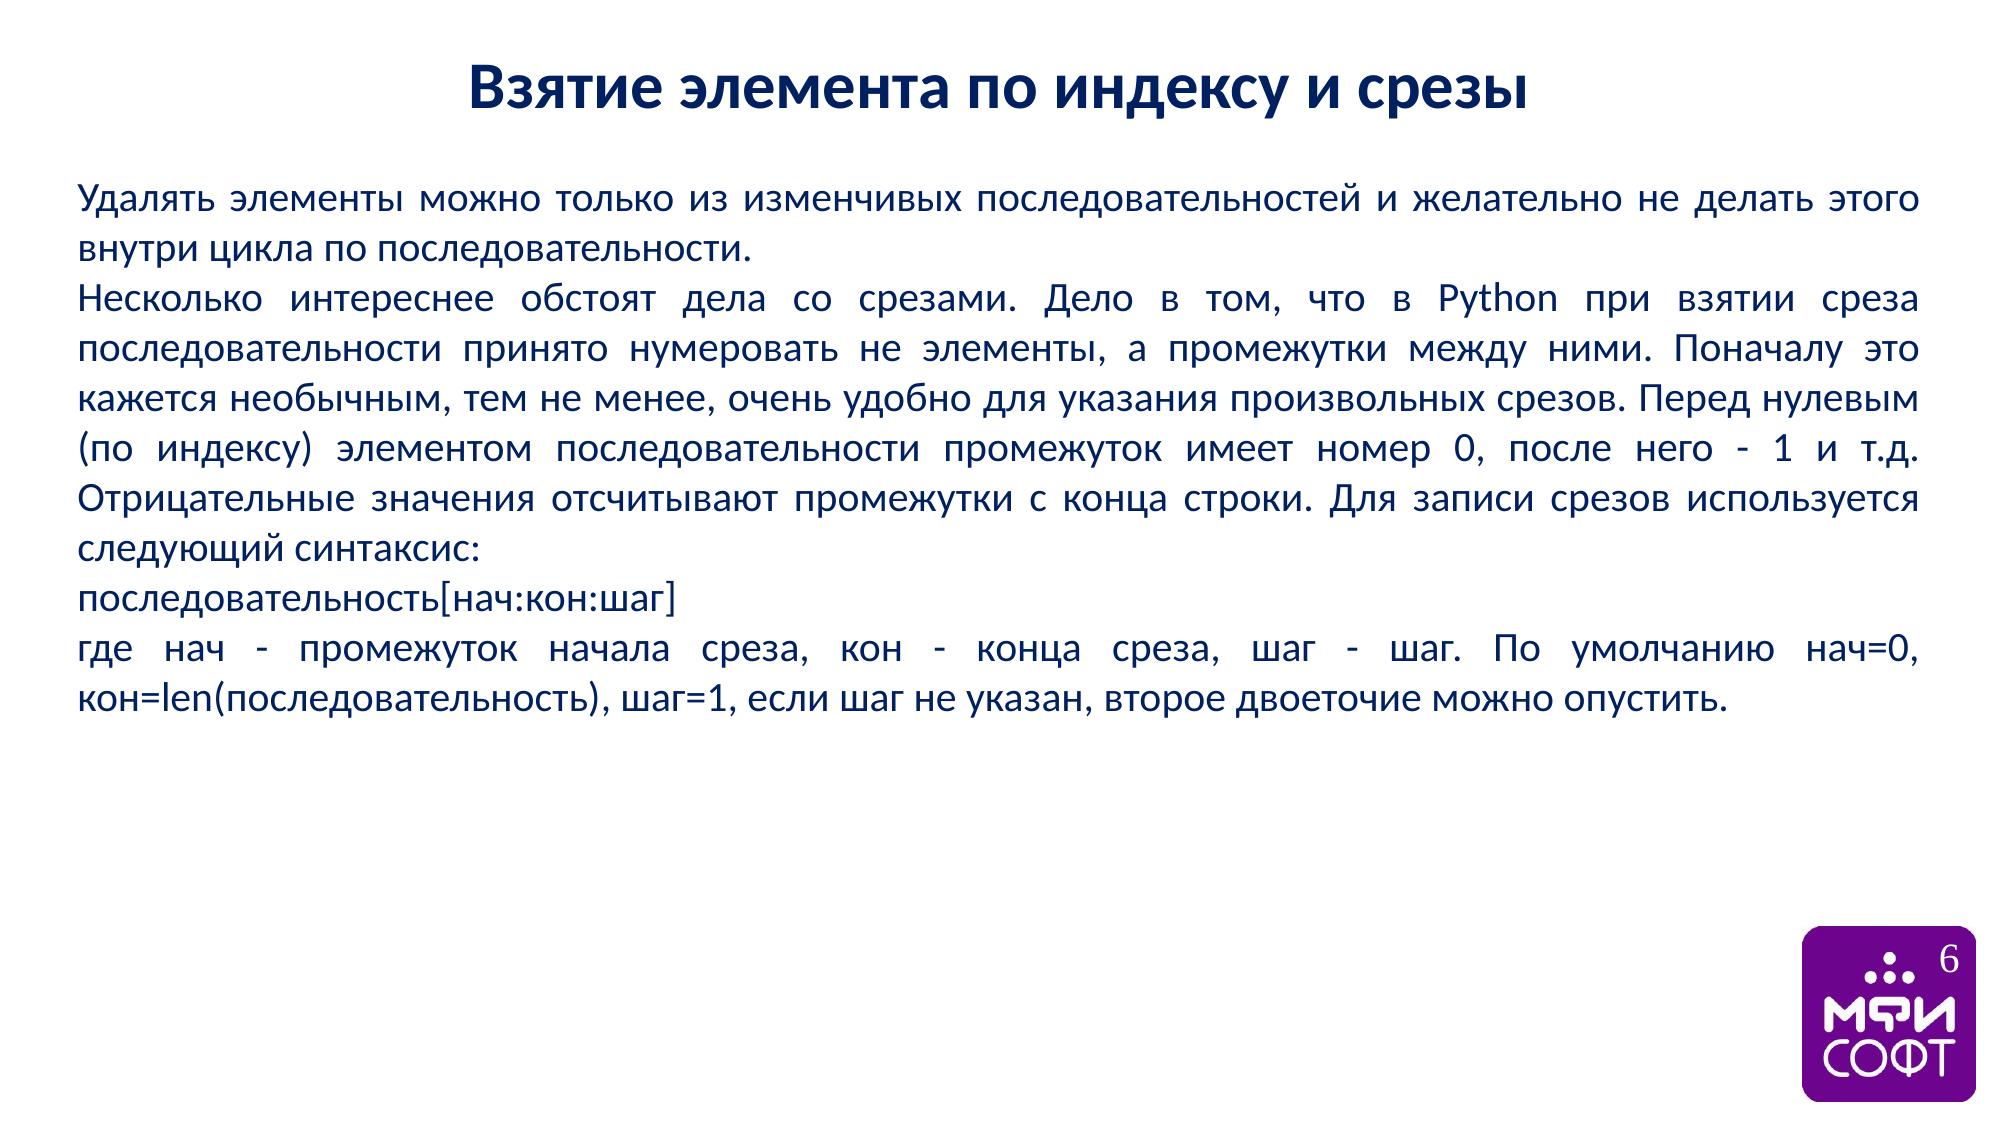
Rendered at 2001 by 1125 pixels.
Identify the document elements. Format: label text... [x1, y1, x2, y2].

title Взятие элемента по индексу и срезы [0, 34, 2000, 149]
picture [1802, 926, 1976, 1102]
text_box Удалять элементы можно только из изменчивых последовательностей и желательно не делать этого внутри цикла по последовательности. Несколько интереснее обстоят дела со срезами. Дело в том, что в Python при взятии среза последовательности принято нумеровать не элементы, а промежутки между ними. Поначалу это кажется необычным, тем не менее, очень удобно для указания произвольных срезов. Перед нулевым (по индексу) элементом последовательности промежуток имеет номер 0, после него - 1 и т.д. Отрицательные значения отсчитывают промежутки с конца строки. Для записи срезов используется следующий синтаксис: последовательность[нач:кон:шаг] где нач - промежуток начала среза, кон - конца среза, шаг - шаг. По умолчанию нач=0, кон=len(последовательность), шаг=1, если шаг не указан, второе двоеточие можно опустить. [62, 162, 1936, 1097]
